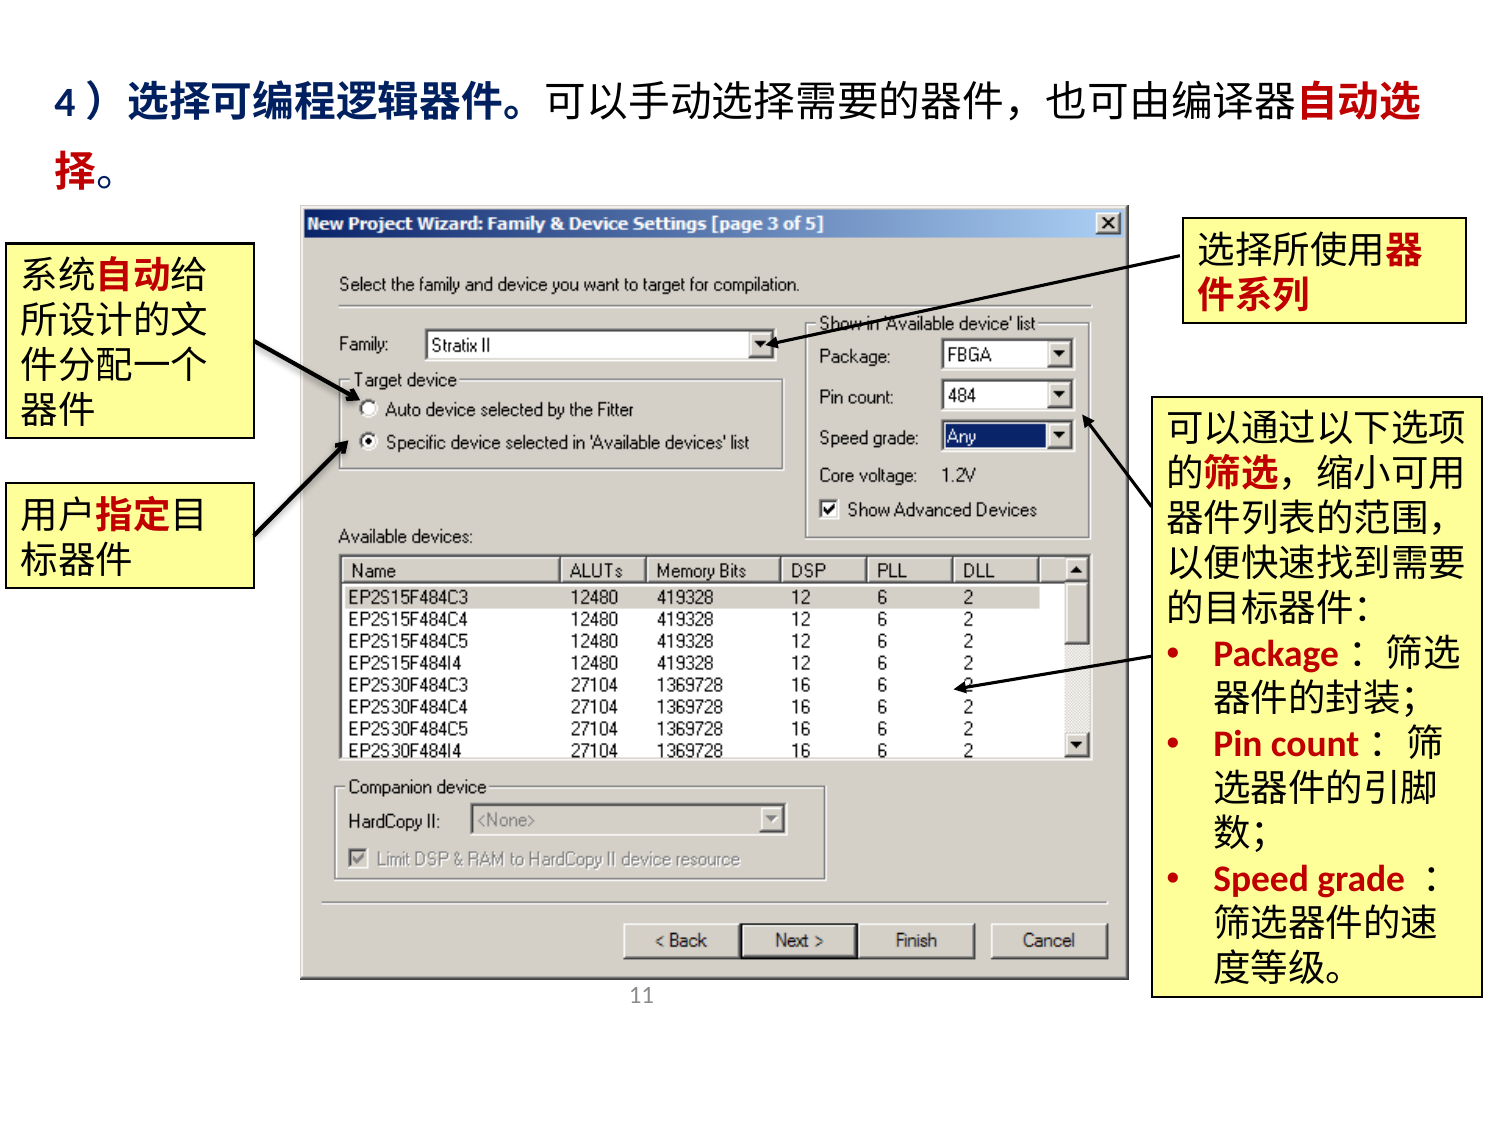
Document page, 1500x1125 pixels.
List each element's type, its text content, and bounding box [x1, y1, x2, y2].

text_box 系统自动给所设计的文件分配一个器件 [5, 243, 254, 439]
text_box 用户指定目标器件 [5, 483, 254, 589]
picture [300, 205, 1130, 980]
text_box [253, 440, 349, 537]
text_box 4）选择可编程逻辑器件。可以手动选择需要的器件，也可由编译器自动选择。 [39, 54, 1471, 202]
text_box 选择所使用器件系列 [1183, 218, 1467, 324]
slide_number 11 [319, 987, 670, 1024]
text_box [253, 341, 361, 401]
text_box 可以通过以下选项的筛选，缩小可用器件列表的范围，以便快速找到需要的目标器件： Package：筛选器件的封装； Pin count：筛选器件的引脚数； Speed grade ：筛选器件的速度等级。 [1151, 397, 1483, 997]
